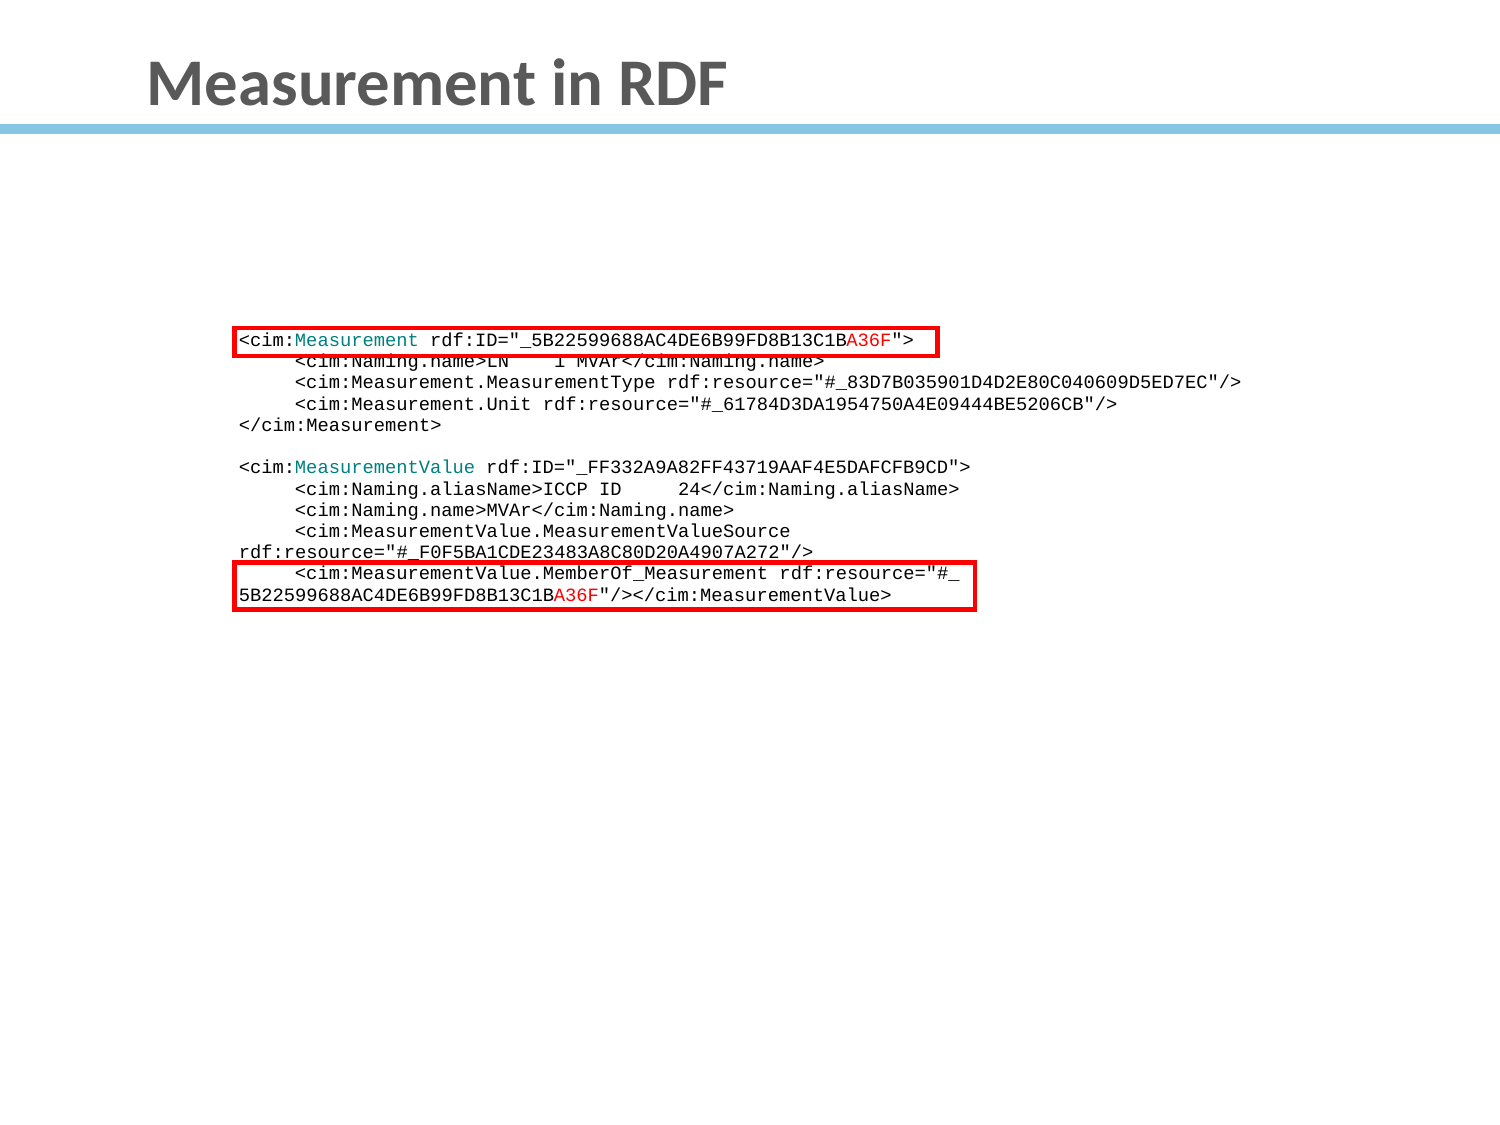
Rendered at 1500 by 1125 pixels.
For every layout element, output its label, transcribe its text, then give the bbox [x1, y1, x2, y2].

text_box Measurement in RDF [131, 32, 1370, 126]
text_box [238, 330, 1284, 611]
text_box [234, 328, 938, 333]
